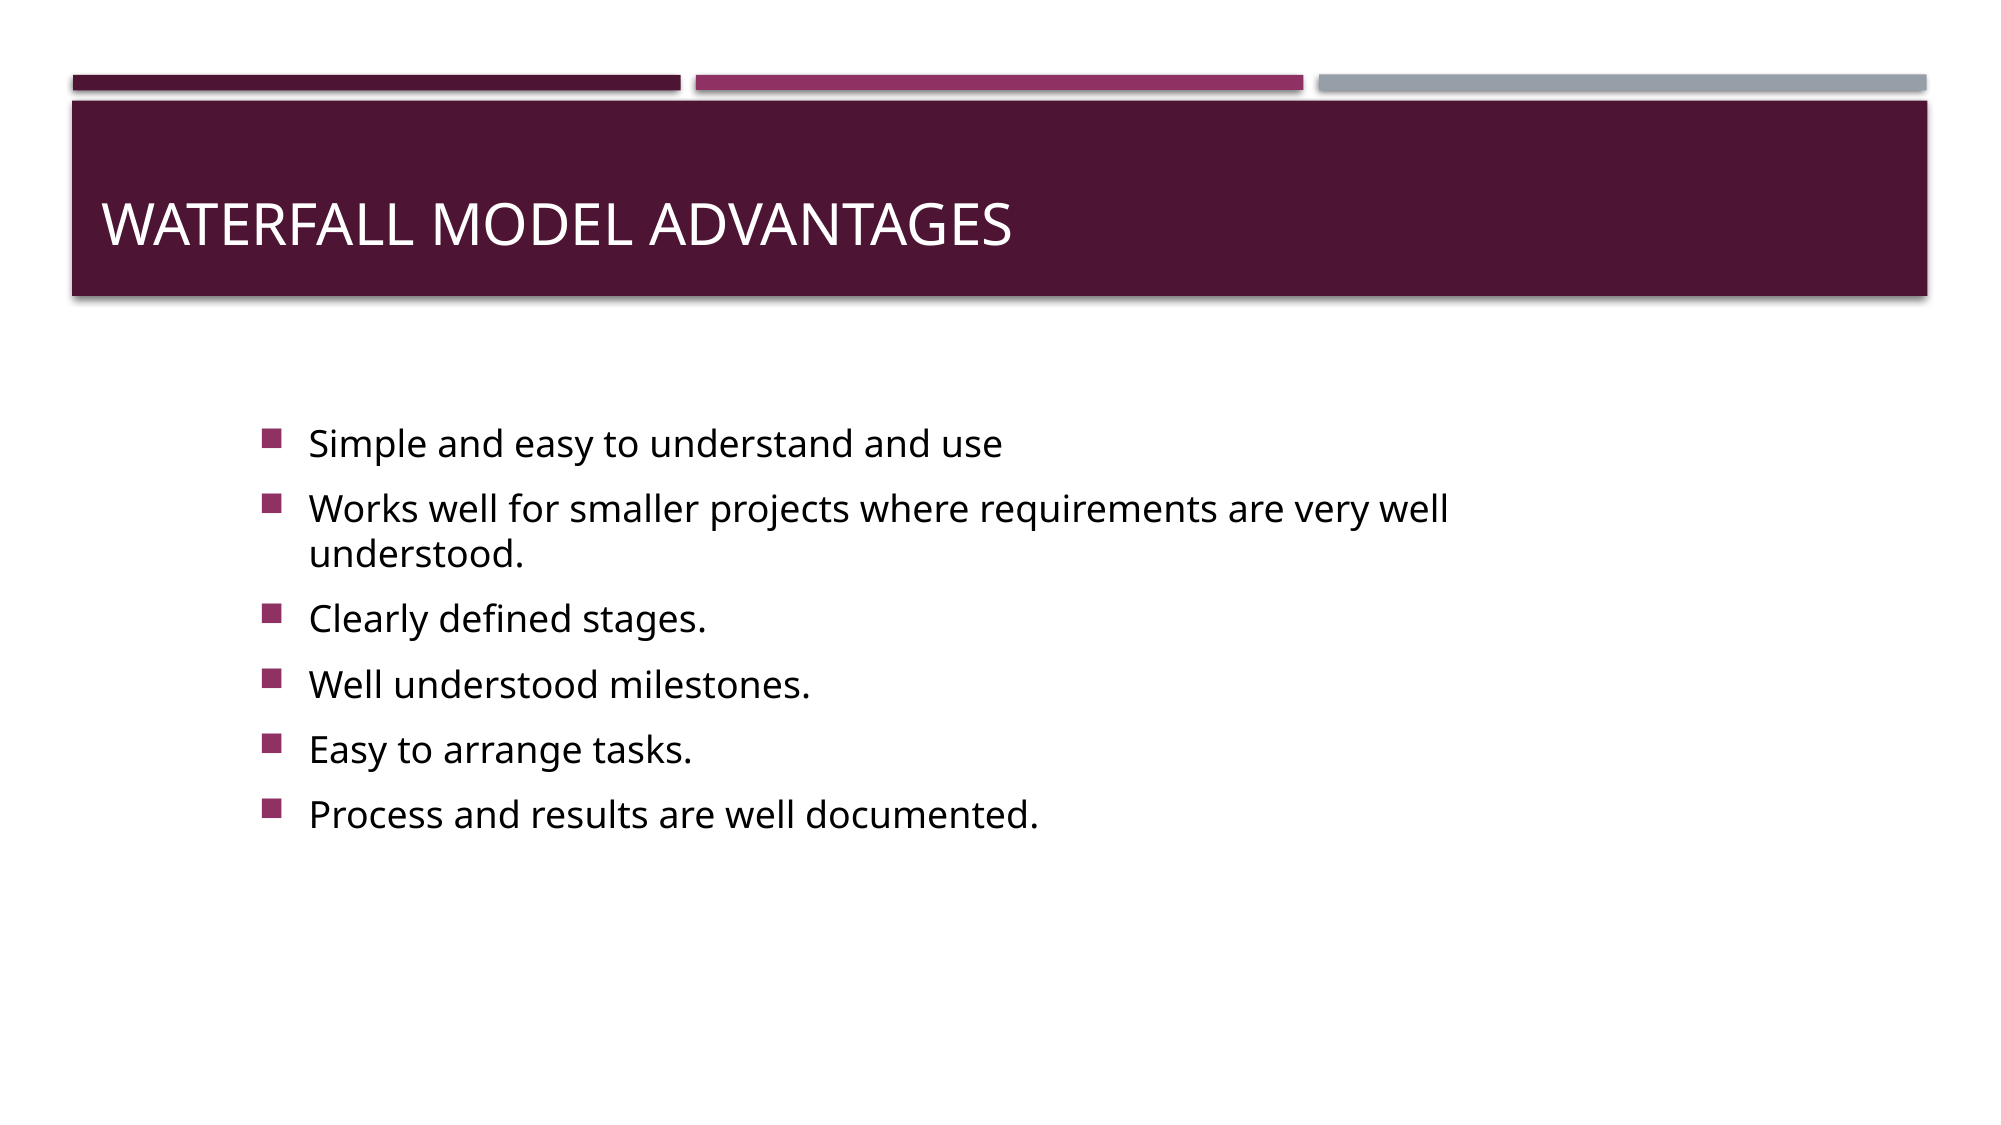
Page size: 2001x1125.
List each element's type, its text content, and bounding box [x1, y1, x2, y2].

title Waterfall model Advantages [86, 134, 1362, 265]
list Simple and easy to understand and use Works well for smaller projects where requirements are very well understood. Clearly defined stages. Well understood milestones. Easy to arrange tasks. Process and results are well documented. [243, 355, 1611, 896]
